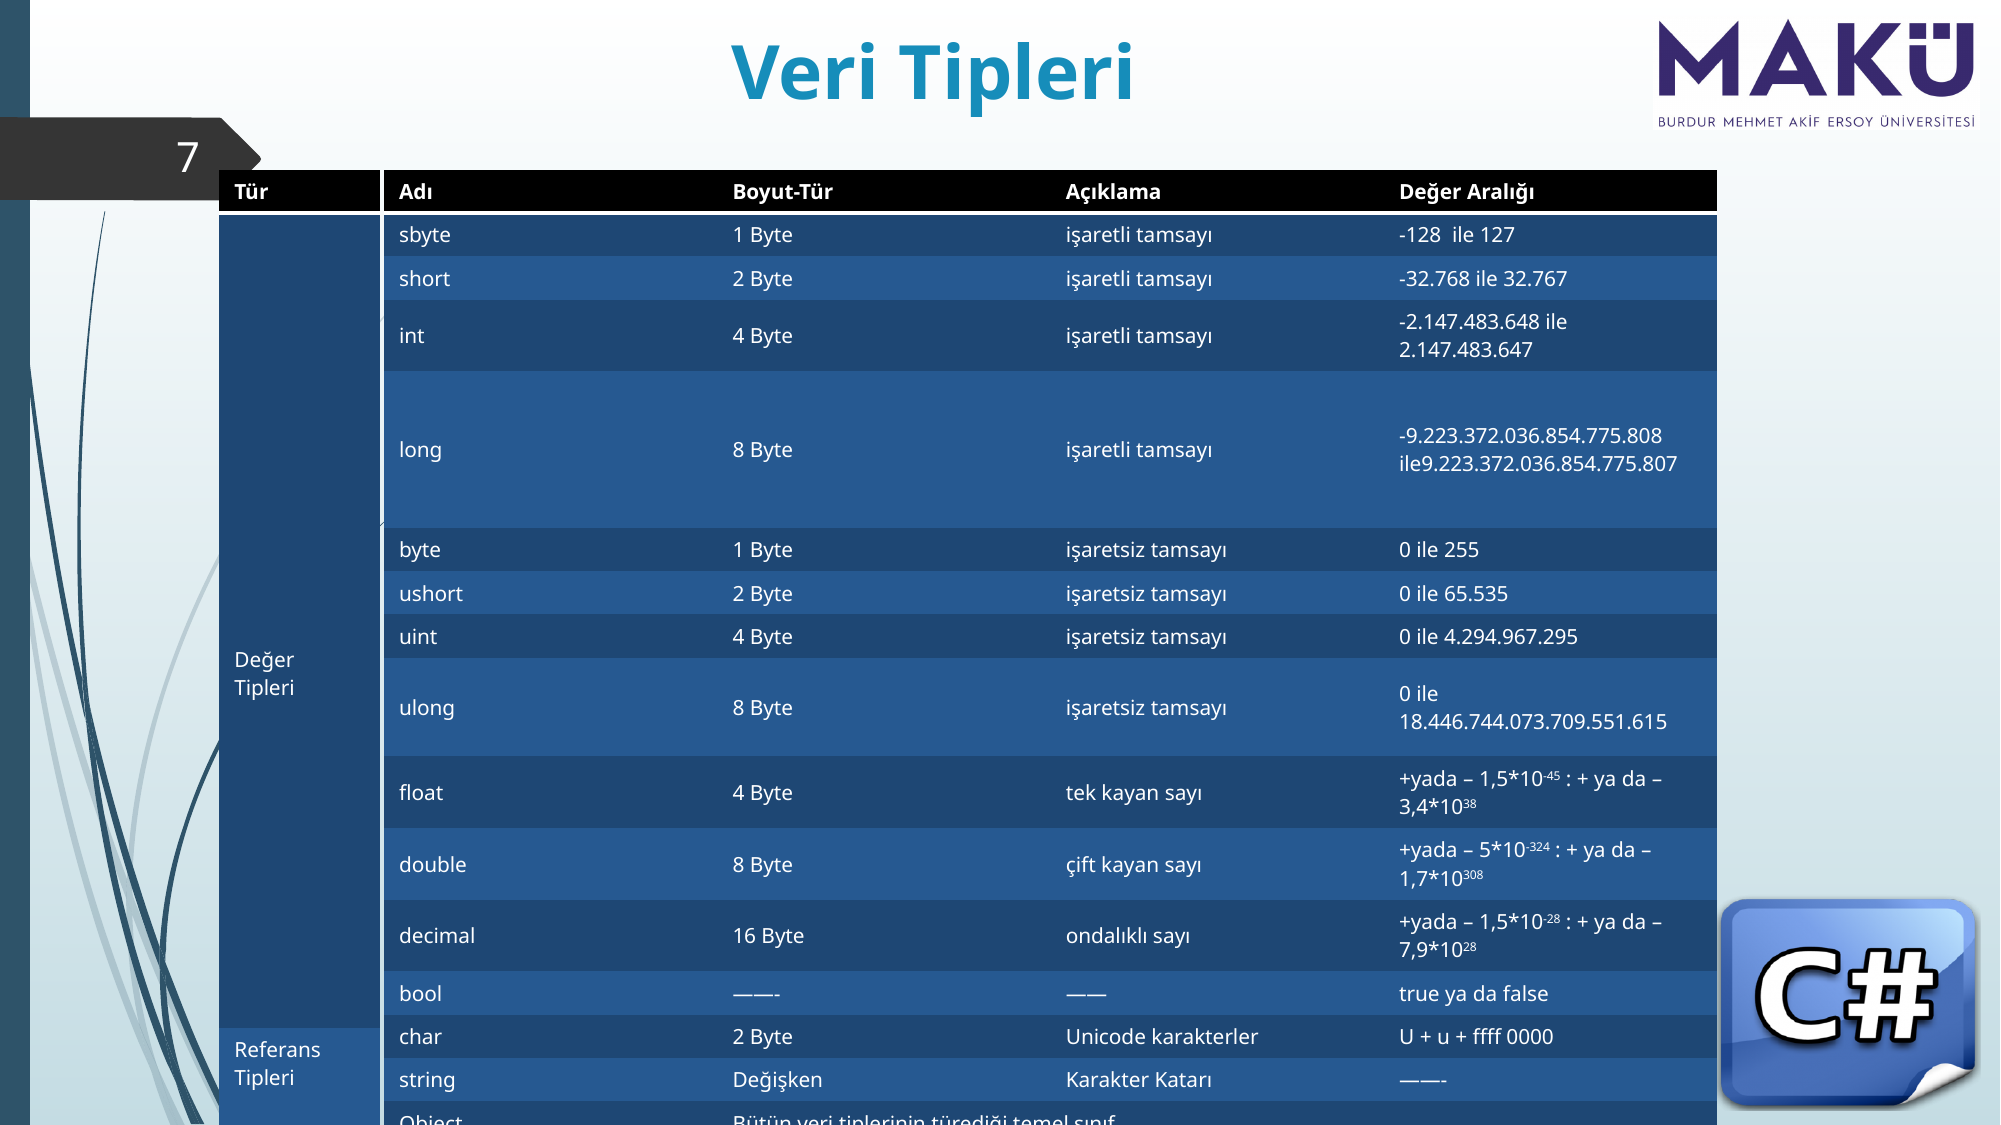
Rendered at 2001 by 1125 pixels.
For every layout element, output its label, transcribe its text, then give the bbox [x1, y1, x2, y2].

table_cell Unicode karakterler [1051, 1015, 1384, 1058]
table_header Tür [219, 170, 380, 211]
table_cell Değişken [718, 1058, 1051, 1101]
table_header Açıklama [1051, 170, 1384, 211]
table_header Değer Aralığı [1384, 170, 1717, 211]
table_cell double [384, 828, 718, 900]
table_cell işaretli tamsayı [1051, 256, 1384, 300]
table_cell Değer Tipleri [219, 215, 380, 1028]
table_cell işaretli tamsayı [1051, 215, 1384, 256]
table_cell işaretsiz tamsayı [1051, 571, 1384, 614]
table_header Boyut-Tür [718, 170, 1051, 211]
table_cell uint [384, 614, 718, 658]
table_cell 8 Byte [718, 371, 1051, 528]
table_cell +yada – 1,5*10-45 : + ya da – 3,4*1038 [1384, 756, 1717, 828]
table_cell 1 Byte [718, 215, 1051, 256]
table_cell 4 Byte [718, 756, 1051, 828]
table_cell 1 Byte [718, 528, 1051, 571]
table_cell 8 Byte [718, 828, 1051, 900]
table_cell 4 Byte [718, 614, 1051, 658]
table_cell +yada – 5*10-324 : + ya da – 1,7*10308 [1384, 828, 1717, 900]
table_cell 0 ile 18.446.744.073.709.551.615 [1384, 658, 1717, 756]
table_cell tek kayan sayı [1051, 756, 1384, 828]
table_cell bool [384, 971, 718, 1015]
table_cell 2 Byte [718, 1015, 1051, 1058]
table_cell ——- [718, 971, 1051, 1015]
table_header Adı [384, 170, 718, 211]
table_cell -32.768 ile 32.767 [1384, 256, 1717, 300]
table_cell -128 ile 127 [1384, 215, 1717, 256]
table_cell Referans Tipleri [219, 1028, 380, 1125]
table_cell sbyte [384, 215, 718, 256]
table_cell long [384, 371, 718, 528]
table_cell short [384, 256, 718, 300]
table_cell -9.223.372.036.854.775.808 ile9.223.372.036.854.775.807 [1384, 371, 1717, 528]
table_cell işaretsiz tamsayı [1051, 658, 1384, 756]
table_cell 0 ile 4.294.967.295 [1384, 614, 1717, 658]
table_cell char [384, 1015, 718, 1058]
table_cell işaretsiz tamsayı [1051, 614, 1384, 658]
table_cell Bütün veri tiplerinin türediği temel sınıf [718, 1101, 1717, 1125]
table_cell byte [384, 528, 718, 571]
picture [1652, 16, 1981, 130]
picture [1714, 893, 1981, 1112]
table_cell 0 ile 65.535 [1384, 571, 1717, 614]
table_cell int [384, 300, 718, 371]
table_cell işaretli tamsayı [1051, 371, 1384, 528]
title Veri Tipleri [203, 16, 1666, 227]
table_cell ushort [384, 571, 718, 614]
table_cell ulong [384, 658, 718, 756]
table_cell 2 Byte [718, 571, 1051, 614]
slide_number 7 [87, 129, 216, 190]
table_cell true ya da false [1384, 971, 1709, 1015]
table_cell Karakter Katarı [1051, 1058, 1384, 1101]
table_cell işaretsiz tamsayı [1051, 528, 1384, 571]
table_cell 4 Byte [718, 300, 1051, 371]
table_cell 16 Byte [718, 900, 1051, 971]
table_cell string [384, 1058, 718, 1101]
table_cell ondalıklı sayı [1051, 900, 1384, 971]
table_cell 0 ile 255 [1384, 528, 1717, 571]
table_cell 2 Byte [718, 256, 1051, 300]
table_cell 8 Byte [718, 658, 1051, 756]
table_cell +yada – 1,5*10-28 : + ya da – 7,9*1028 [1384, 900, 1709, 971]
table_cell işaretli tamsayı [1051, 300, 1384, 371]
table_cell ——- [1384, 1058, 1709, 1101]
table_cell -2.147.483.648 ile 2.147.483.647 [1384, 300, 1717, 371]
table_cell decimal [384, 900, 718, 971]
table_cell —— [1051, 971, 1384, 1015]
table_cell float [384, 756, 718, 828]
table_cell U + u + ffff 0000 [1384, 1015, 1709, 1058]
table_cell Object [384, 1101, 718, 1125]
table_cell çift kayan sayı [1051, 828, 1384, 900]
